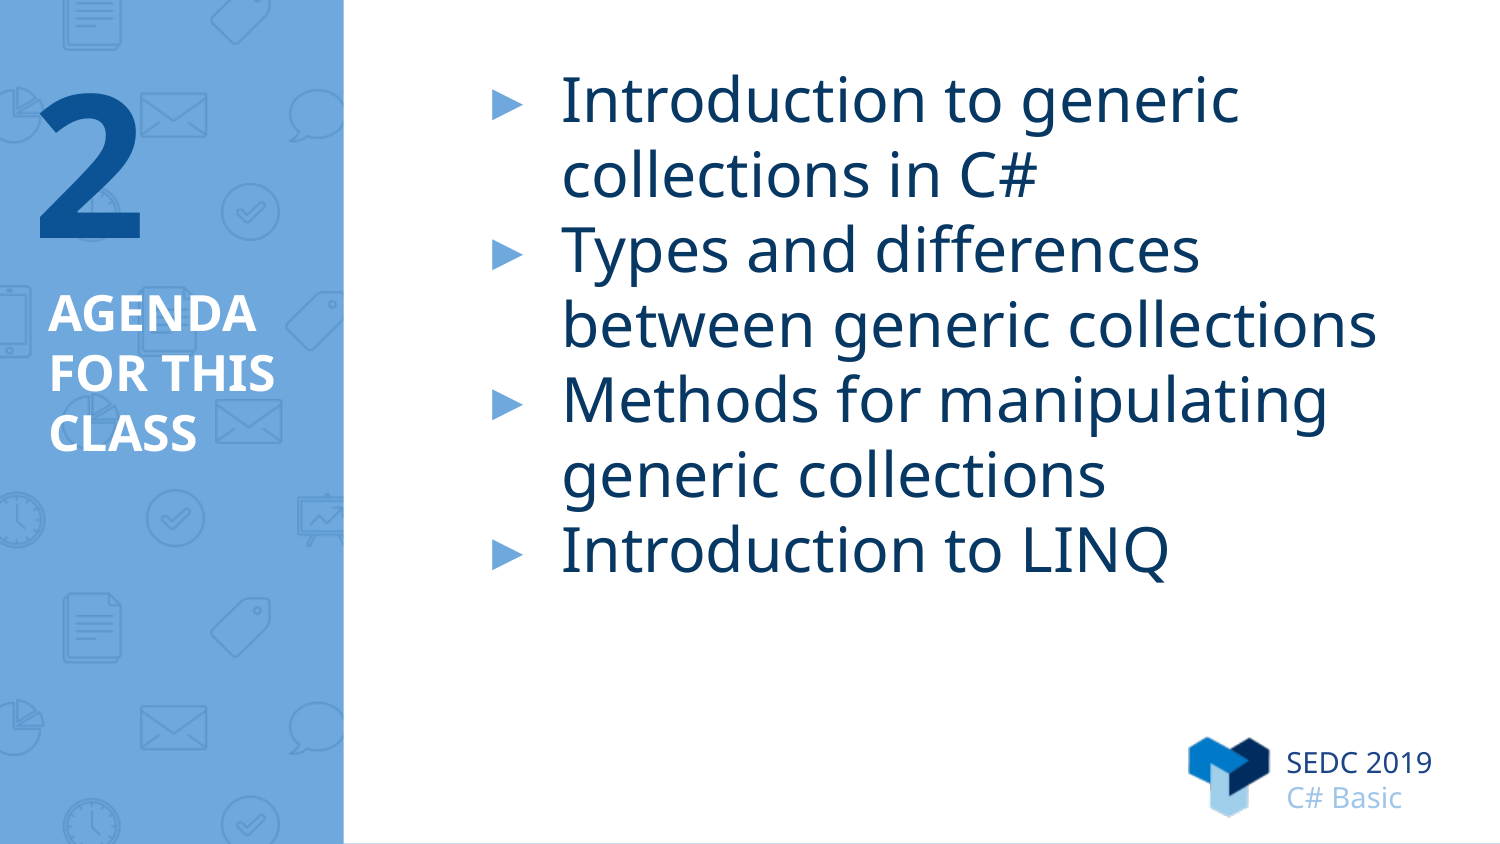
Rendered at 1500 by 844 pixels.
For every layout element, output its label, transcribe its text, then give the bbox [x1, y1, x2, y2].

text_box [1186, 729, 1481, 826]
slide_number ‹#› [17, 23, 315, 230]
title AGENDA FOR THIS CLASS [33, 266, 315, 473]
list Introduction to generic collections in C# Types and differences between generic collections Methods for manipulating generic collections Introduction to LINQ [471, 45, 1413, 772]
